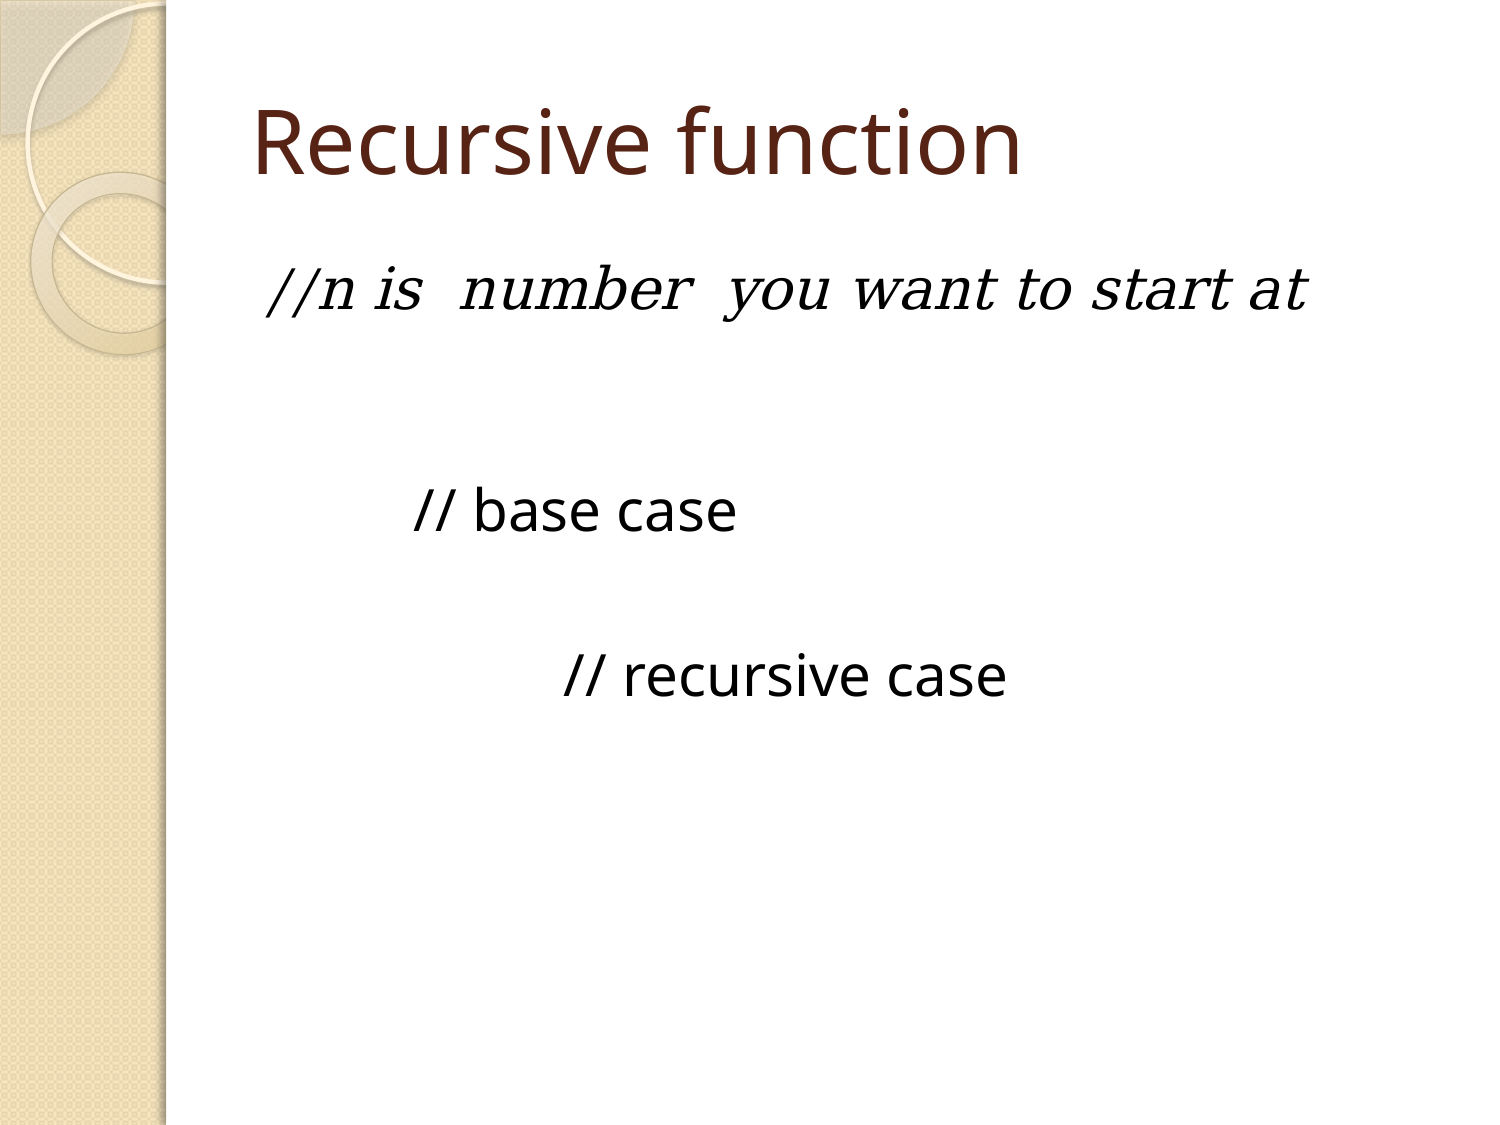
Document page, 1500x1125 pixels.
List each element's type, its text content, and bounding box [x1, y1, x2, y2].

title Recursive function [235, 45, 1466, 233]
